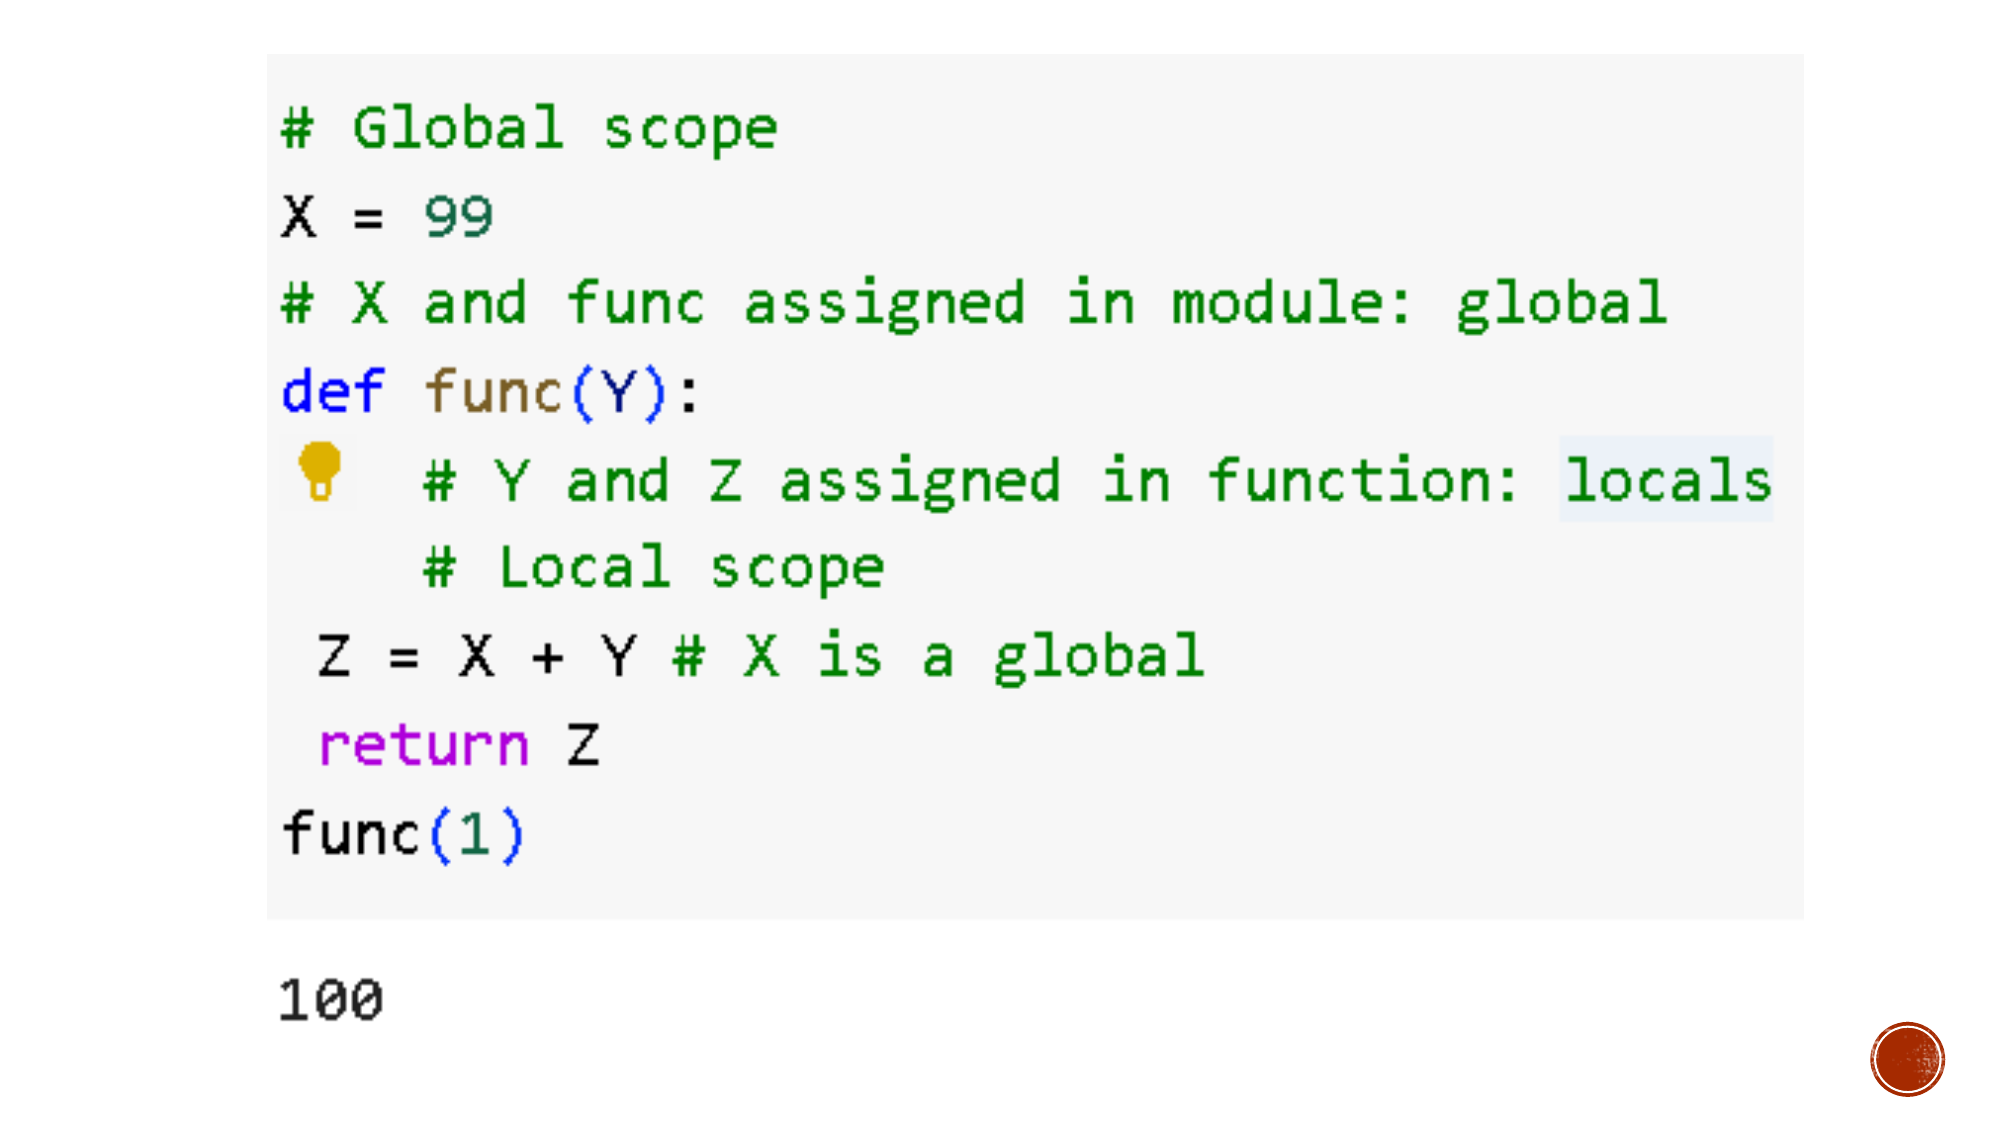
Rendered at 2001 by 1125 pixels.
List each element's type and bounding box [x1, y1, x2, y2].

picture [267, 54, 1804, 1045]
